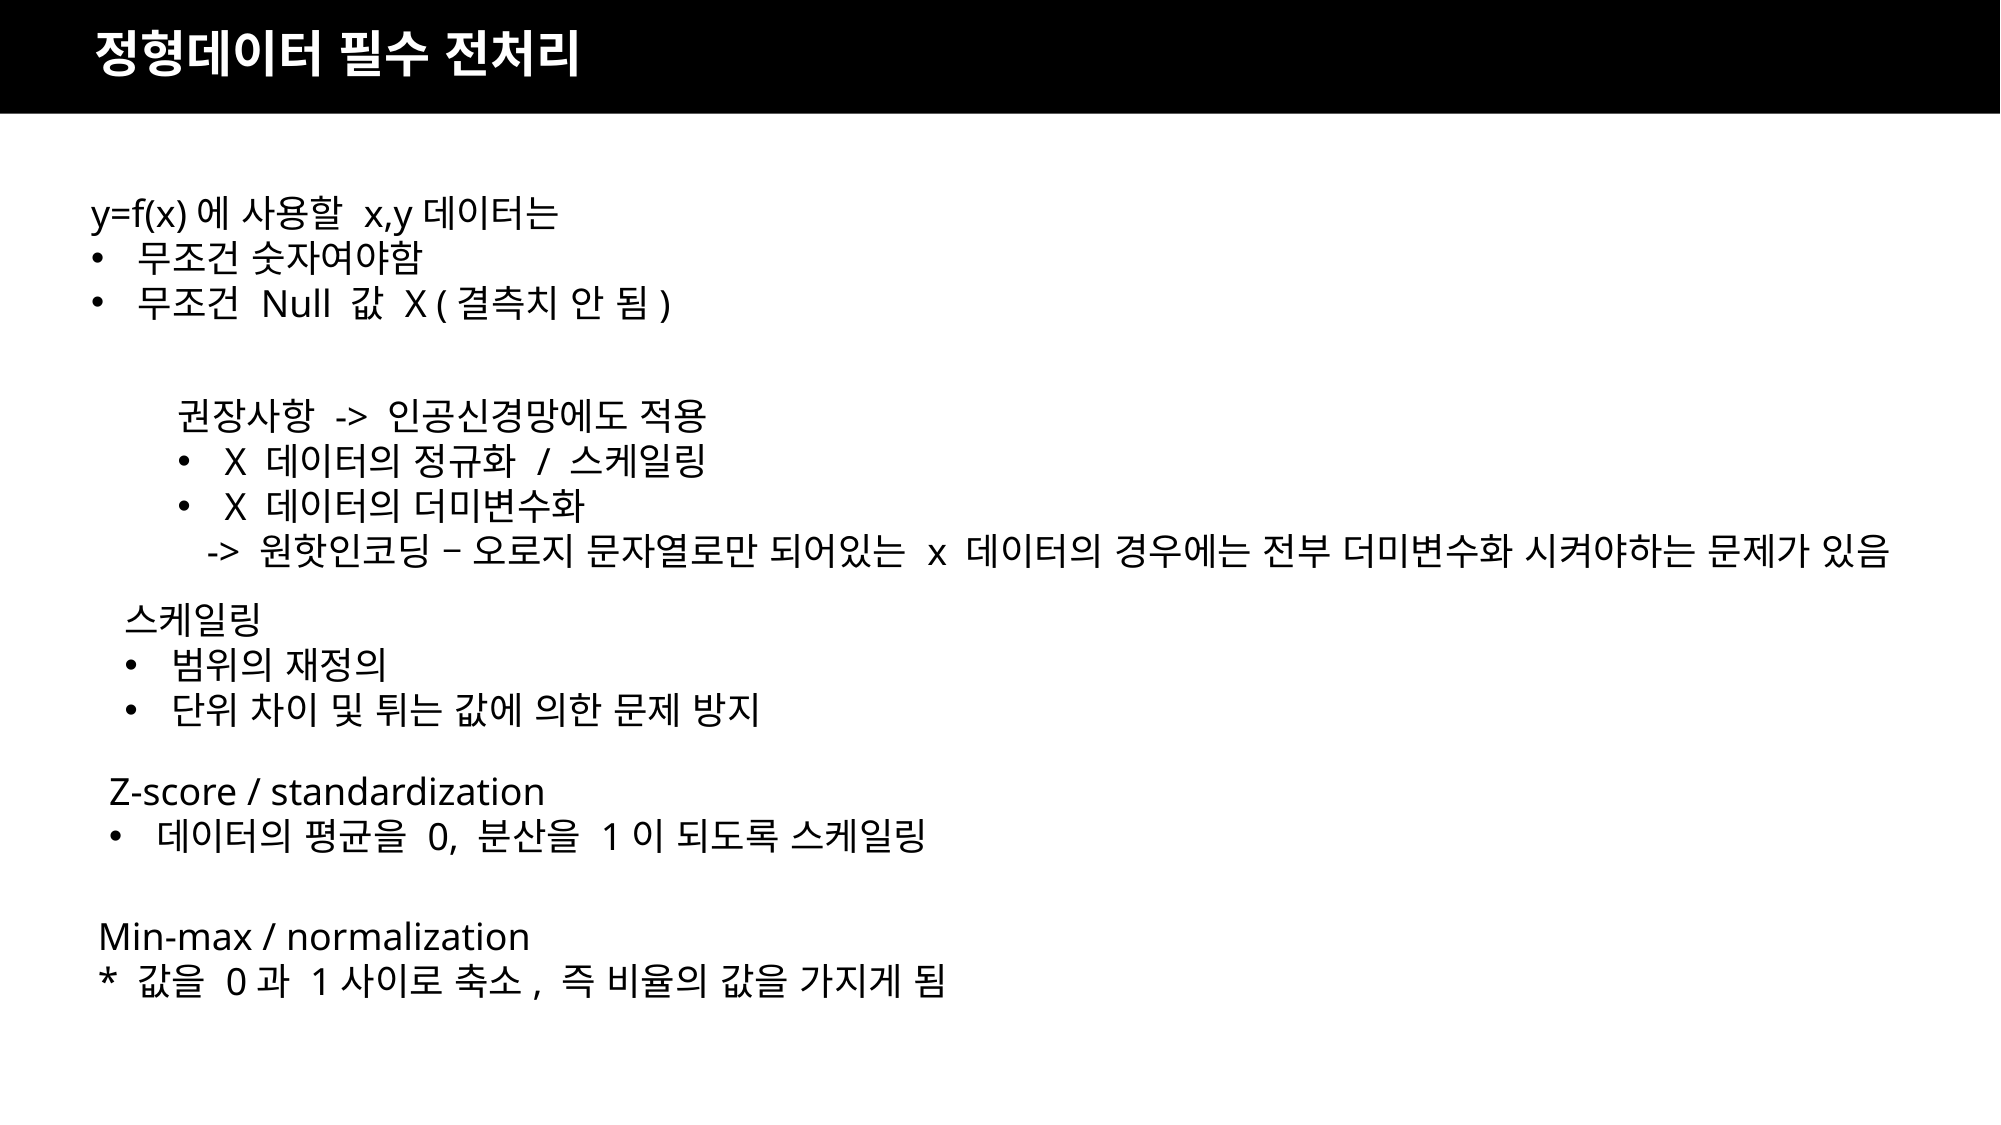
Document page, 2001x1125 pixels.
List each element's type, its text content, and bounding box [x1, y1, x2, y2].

text_box 정형데이터 필수 전처리 [79, 15, 598, 90]
text_box [0, 0, 2000, 115]
text_box 권장사항 -> 인공신경망에도 적용 X 데이터의 정규화 / 스케일링 X 데이터의 더미변수화 -> 원핫인코딩 – 오로지 문자열로만 되어있는 x 데이터의 경우에는 전부 더미변수화 시켜야하는 문제가 있음 [162, 386, 1907, 581]
text_box Min-max / normalization * 값을 0과 1사이로 축소, 즉 비율의 값을 가지게 됨 [83, 905, 964, 1011]
text_box 스케일링 범위의 재정의 단위 차이 및 튀는 값에 의한 문제 방지 [109, 589, 778, 740]
text_box y=f(x)에 사용할 x,y데이터는 무조건 숫자여야함 무조건 Null 값 X (결측치 안 됨) [76, 182, 686, 332]
text_box Z-score / standardization 데이터의 평균을 0, 분산을 1이 되도록 스케일링 [94, 760, 944, 905]
